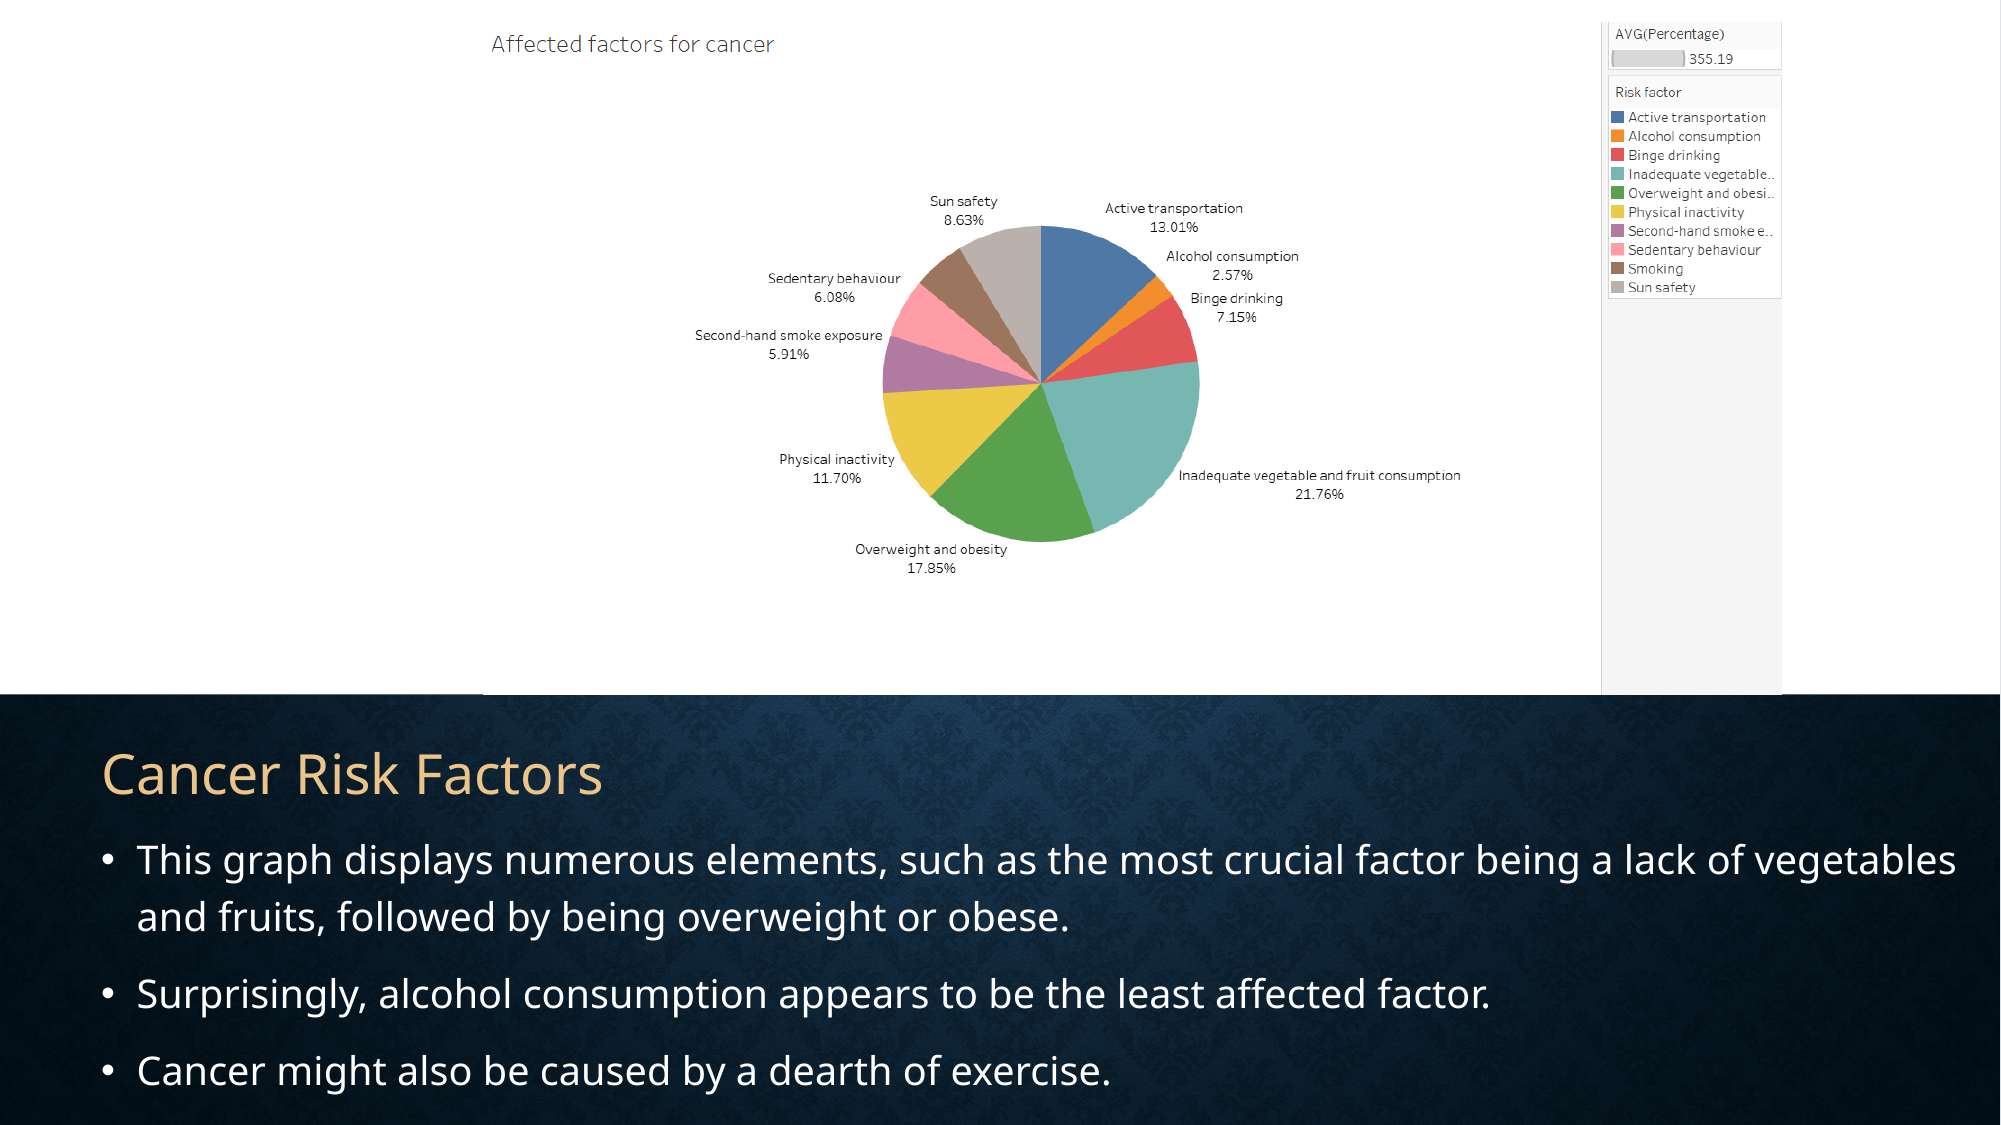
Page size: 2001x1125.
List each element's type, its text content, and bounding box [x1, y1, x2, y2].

text_box [0, 0, 2000, 696]
list Cancer Risk Factors This graph displays numerous elements, such as the most crucial factor being a lack of vegetables and fruits, followed by being overweight or obese. Surprisingly, alcohol consumption appears to be the least affected factor. Cancer might also be caused by a dearth of exercise. [86, 717, 1981, 1103]
picture [482, 22, 1782, 695]
